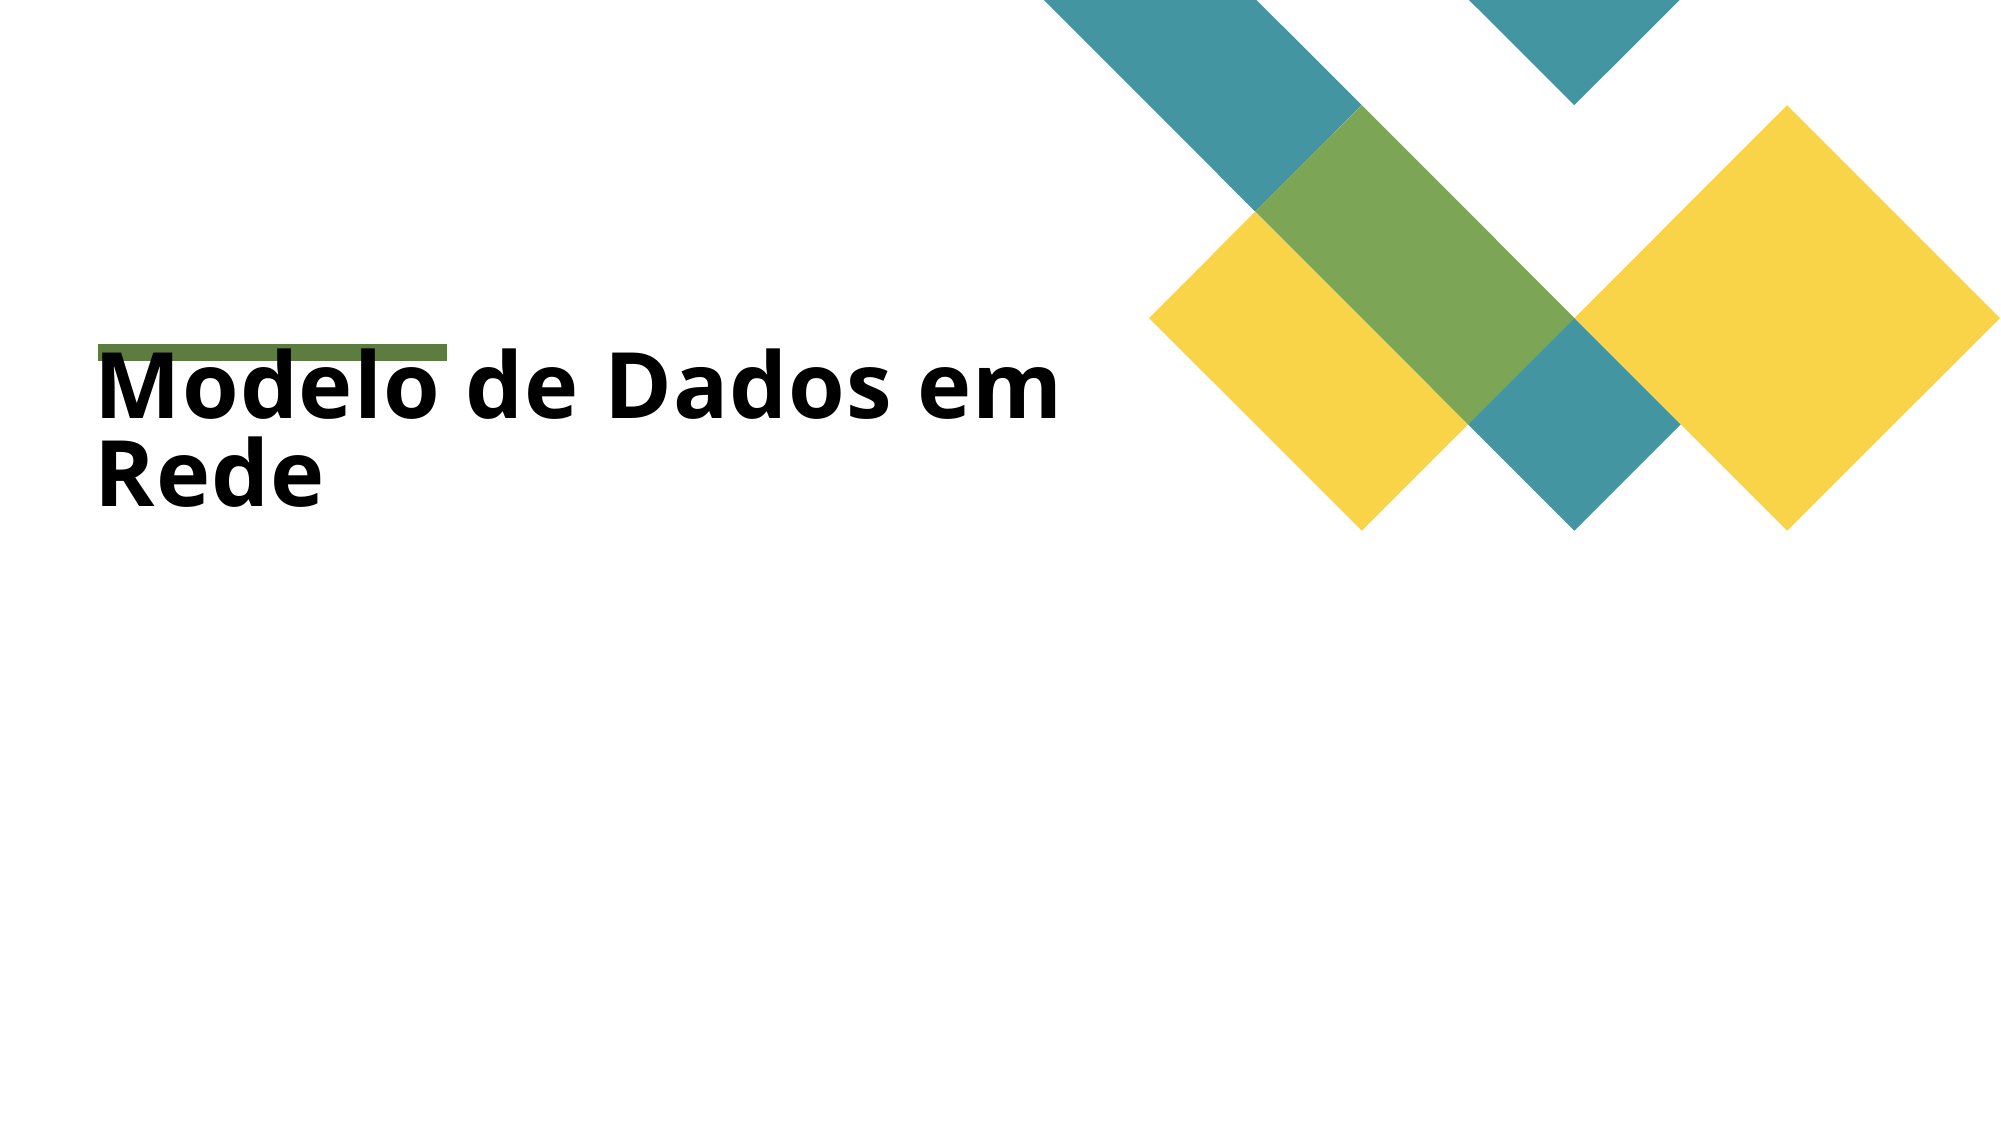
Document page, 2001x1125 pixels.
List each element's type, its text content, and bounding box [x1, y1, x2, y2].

title Modelo de Dados em Rede [94, 262, 1209, 524]
